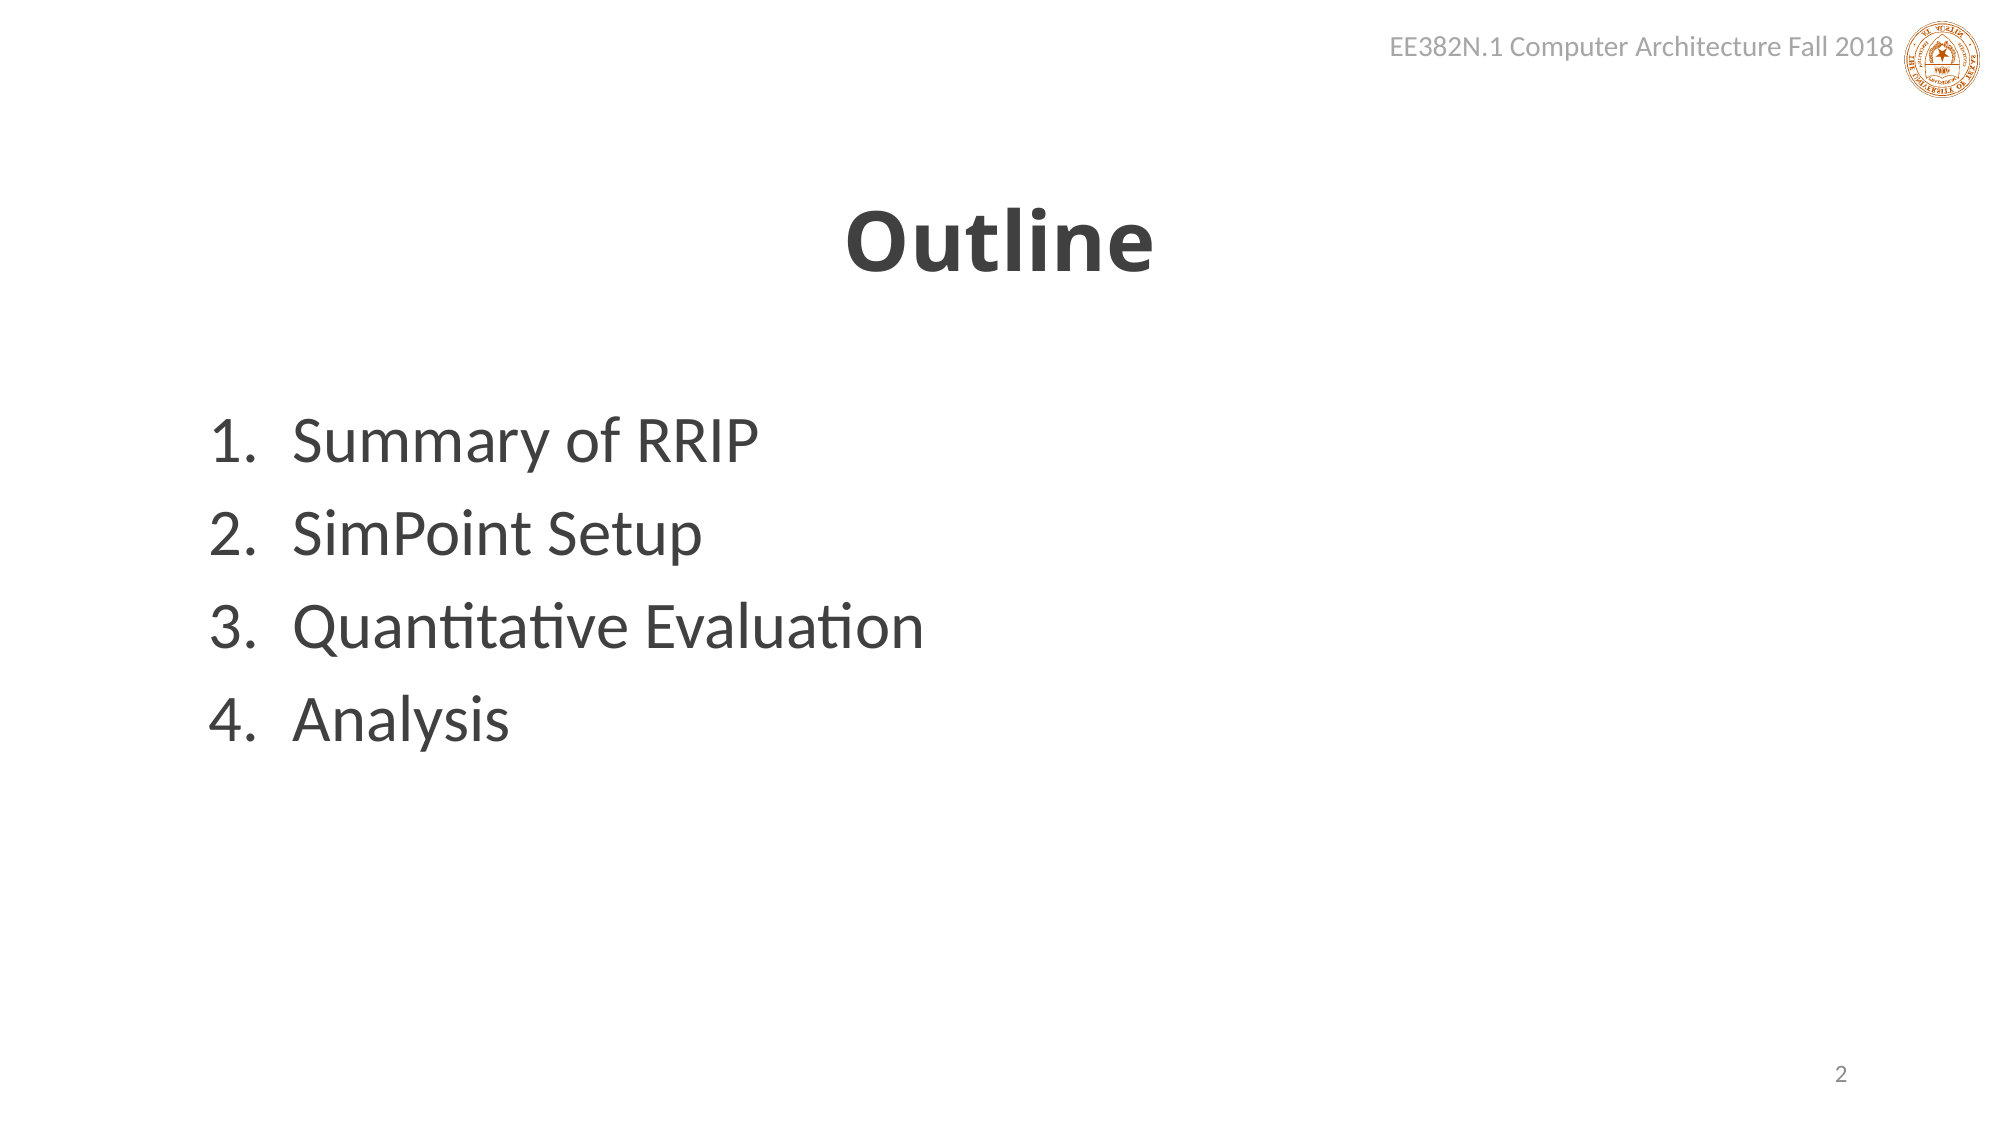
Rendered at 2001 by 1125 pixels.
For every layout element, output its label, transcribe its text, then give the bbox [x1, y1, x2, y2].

list Summary of RRIP SimPoint Setup Quantitative Evaluation Analysis [193, 397, 1807, 840]
picture [1904, 21, 1980, 98]
title Outline [193, 135, 1807, 353]
slide_number 2 [1412, 1042, 1863, 1103]
